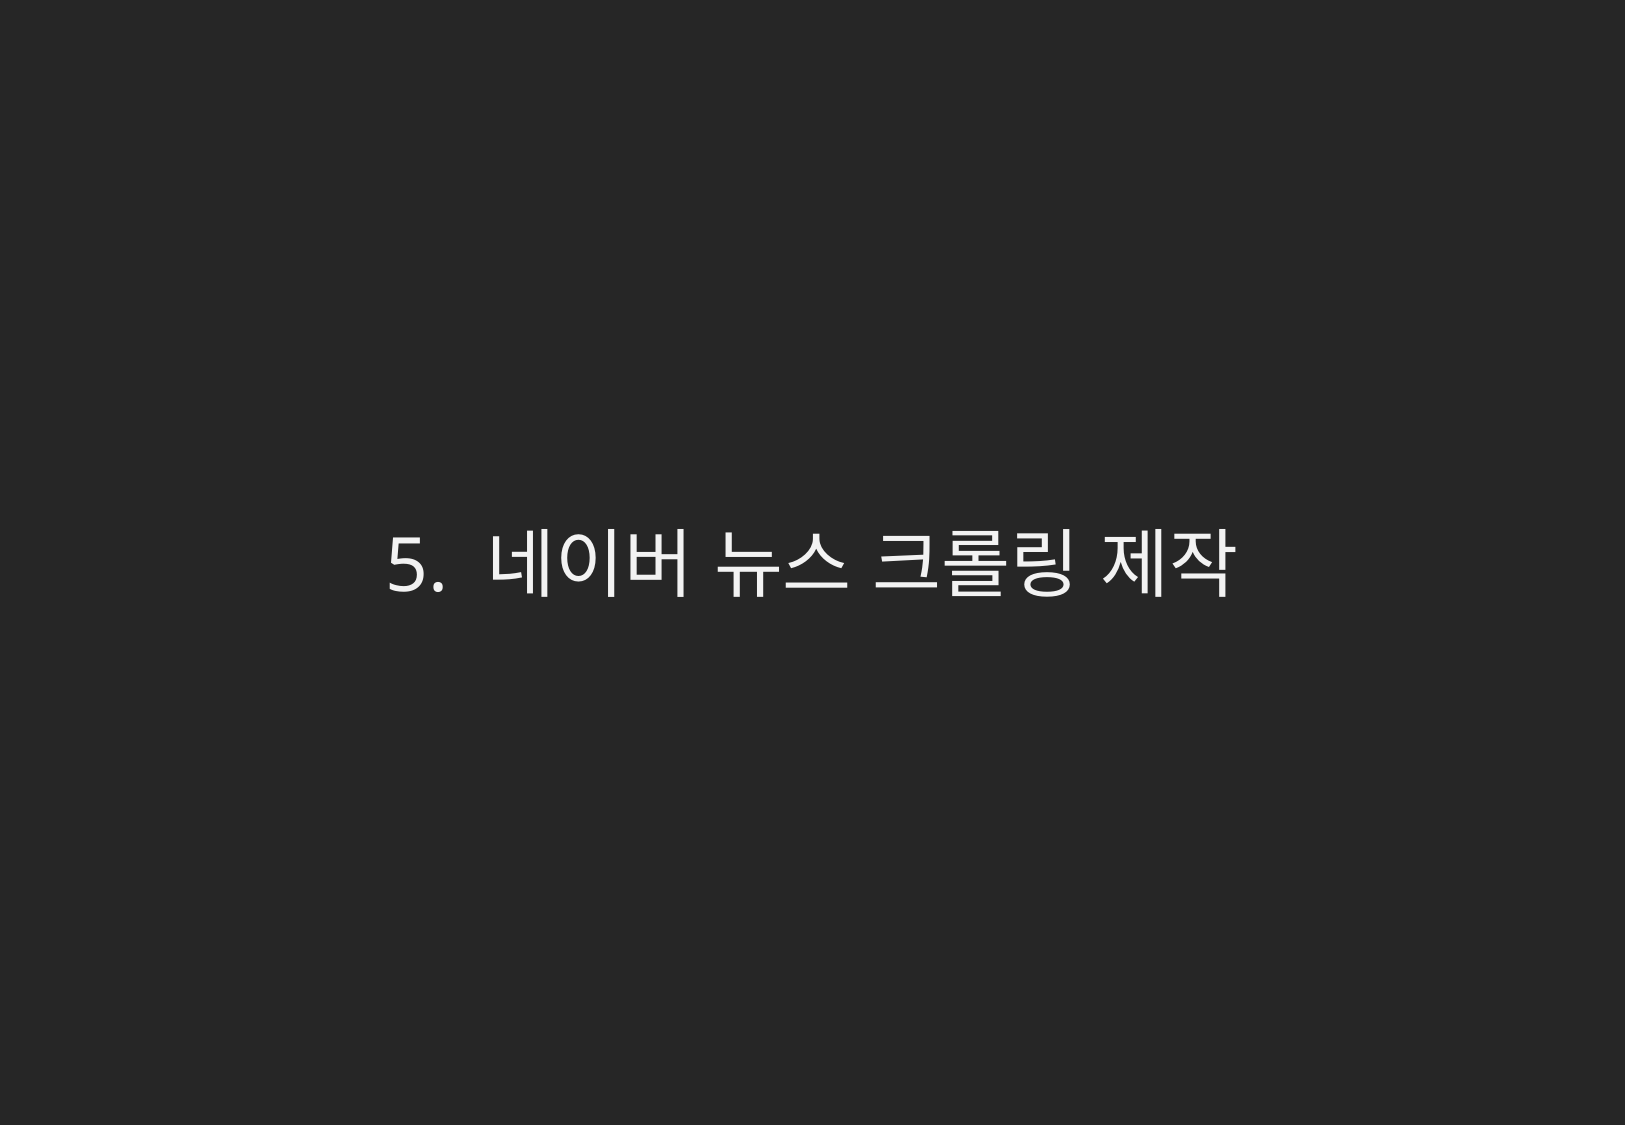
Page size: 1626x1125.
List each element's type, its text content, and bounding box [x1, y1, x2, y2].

text_box 5. 네이버 뉴스 크롤링 제작 [370, 509, 1254, 615]
